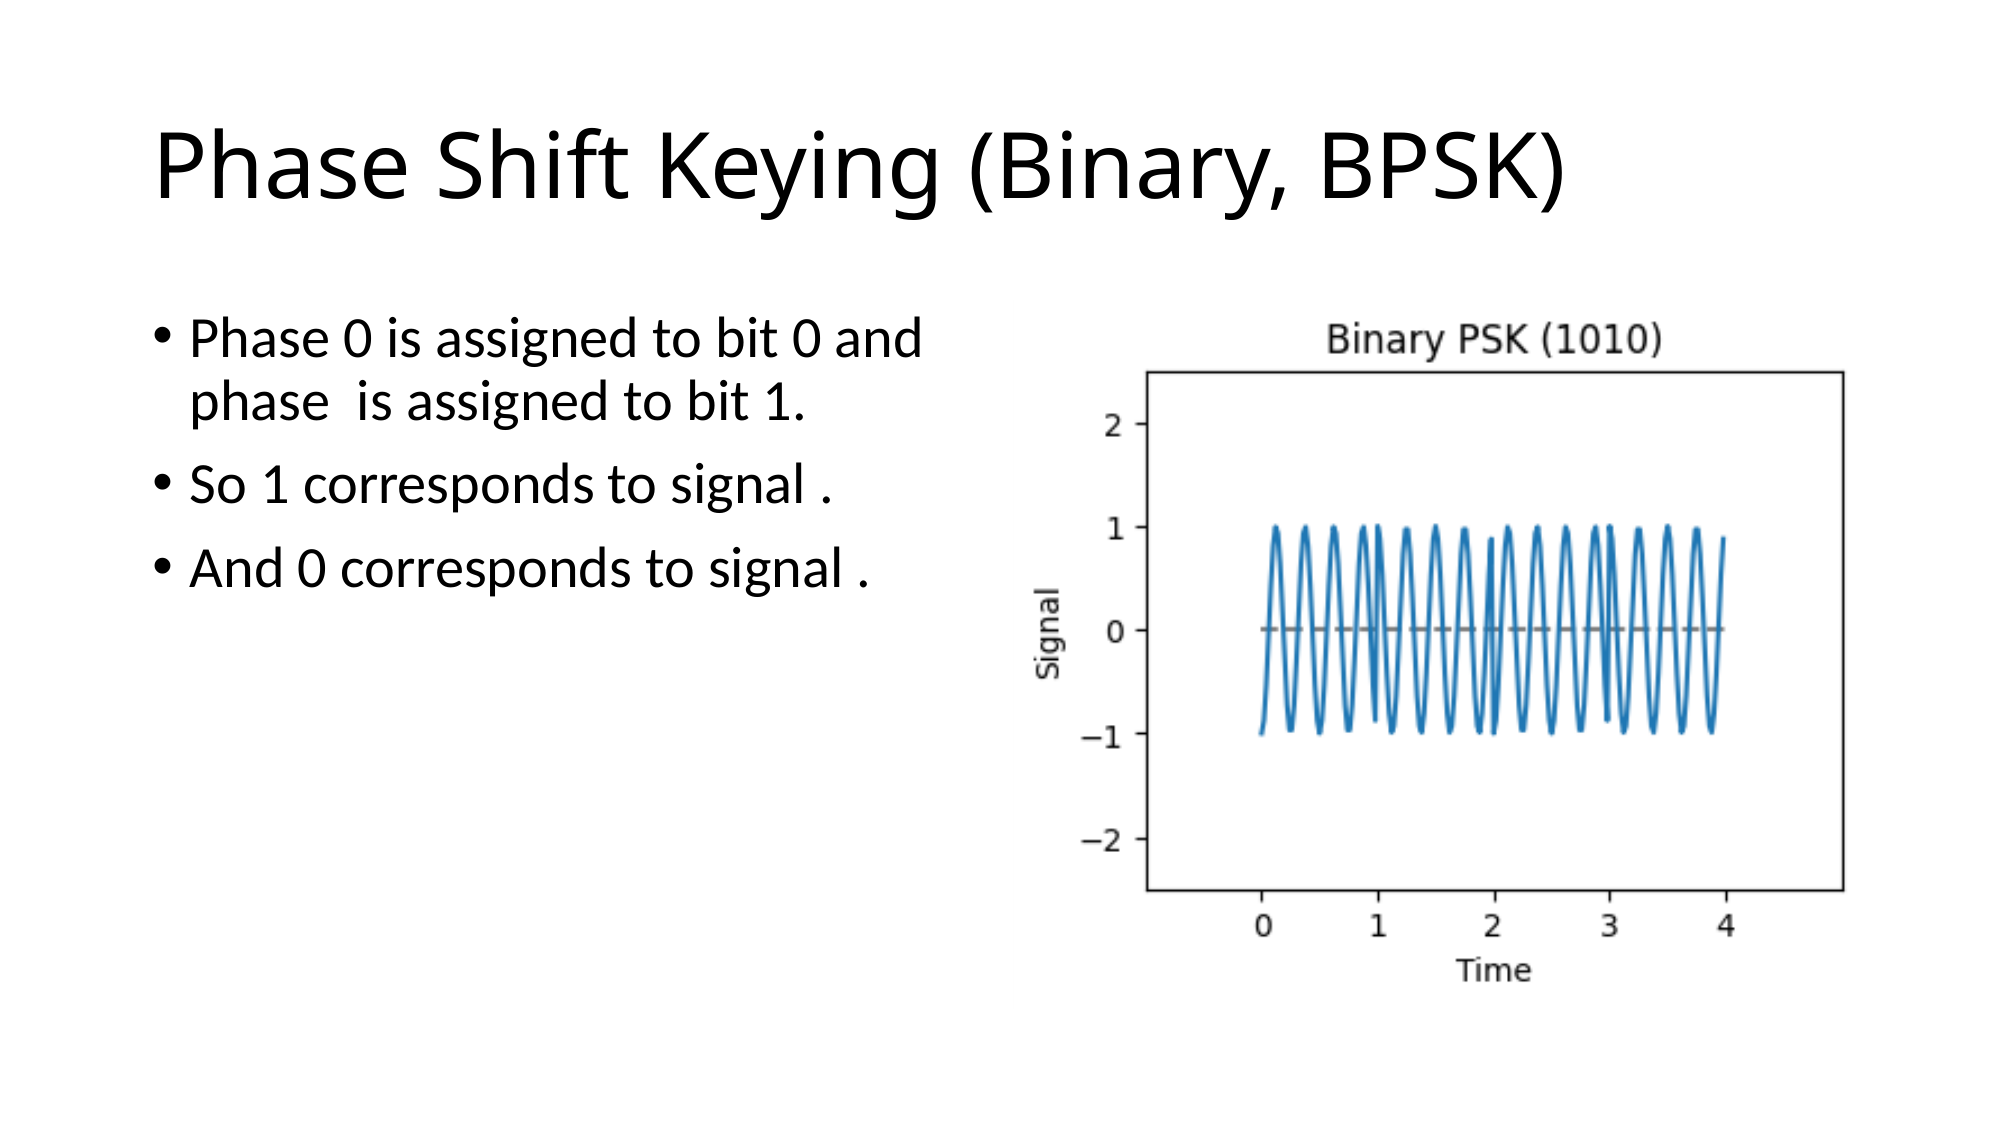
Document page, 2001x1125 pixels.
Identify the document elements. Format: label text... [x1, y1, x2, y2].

title Phase Shift Keying (Binary, BPSK) [137, 59, 1863, 278]
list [1012, 300, 1863, 1009]
